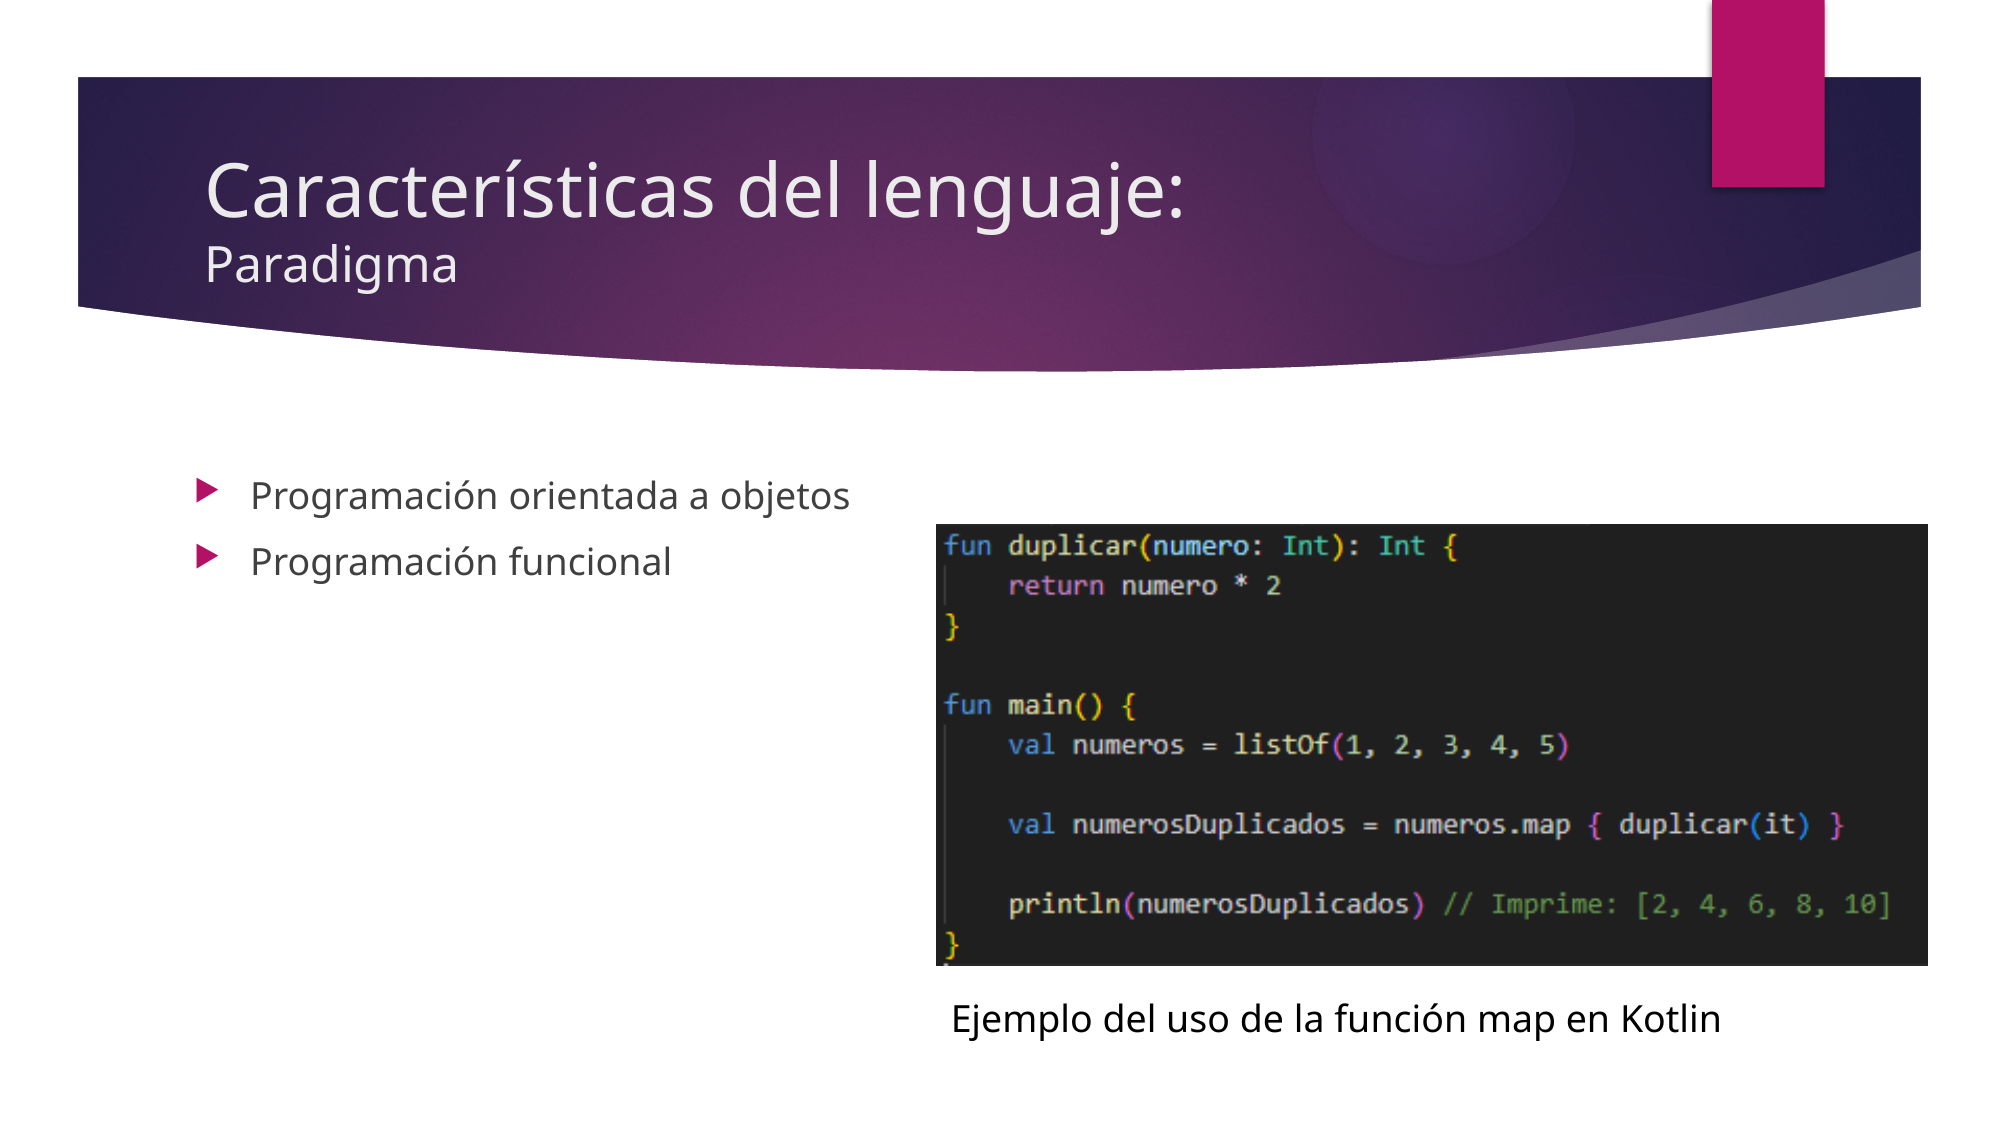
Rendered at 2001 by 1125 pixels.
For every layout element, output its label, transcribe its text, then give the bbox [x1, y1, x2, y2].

text_box Ejemplo del uso de la función map en Kotlin [936, 987, 1928, 1048]
list Programación orientada a objetos Programación funcional [178, 464, 1627, 1026]
title Características del lenguaje: Paradigma [189, 159, 1729, 276]
picture [935, 524, 1928, 966]
